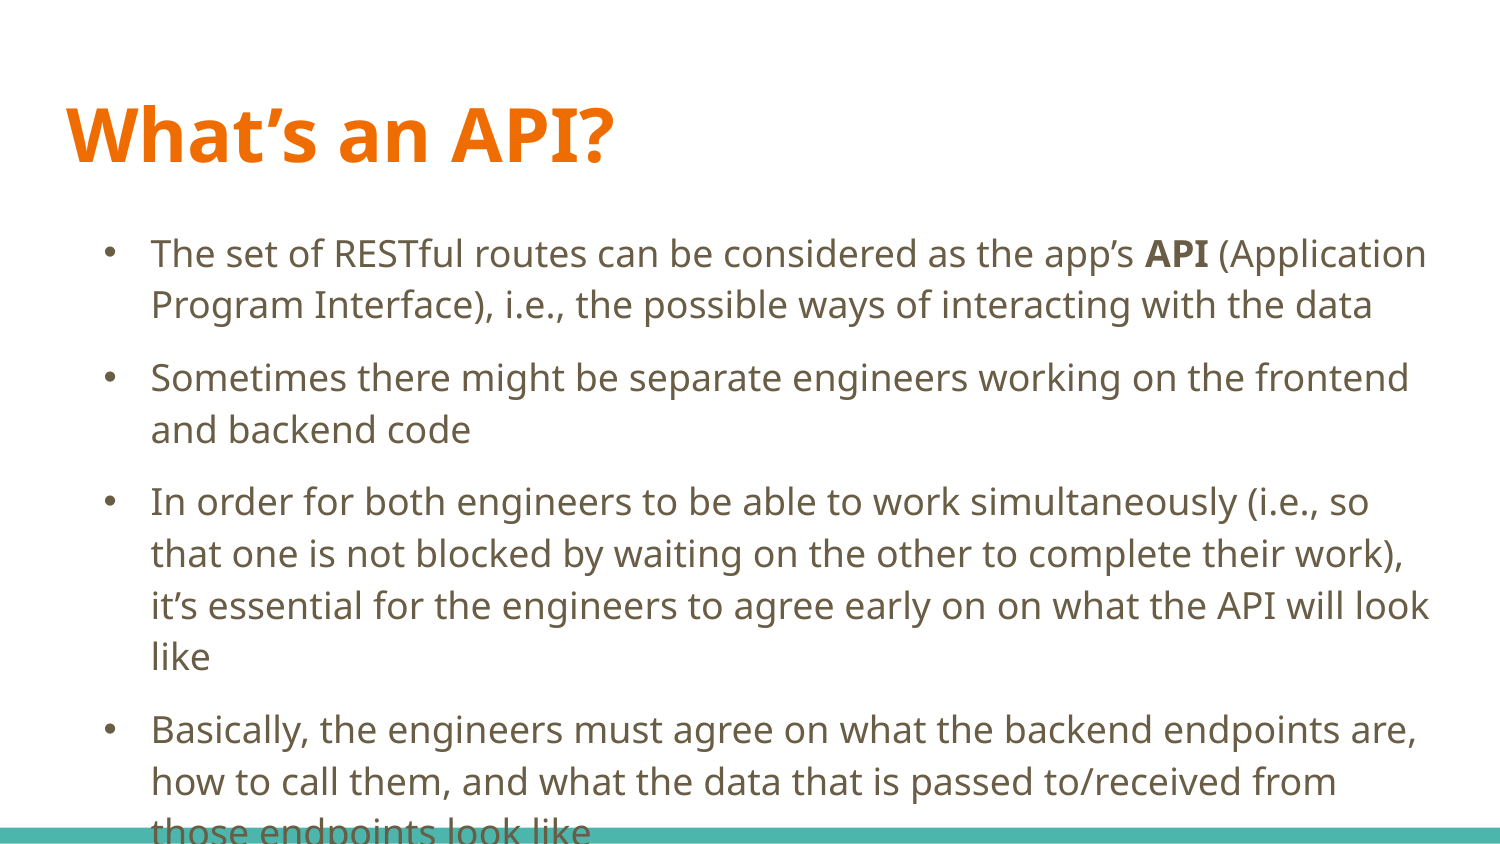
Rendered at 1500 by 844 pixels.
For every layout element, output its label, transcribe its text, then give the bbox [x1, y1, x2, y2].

list The set of RESTful routes can be considered as the app’s API (Application Program Interface), i.e., the possible ways of interacting with the data Sometimes there might be separate engineers working on the frontend and backend code In order for both engineers to be able to work simultaneously (i.e., so that one is not blocked by waiting on the other to complete their work), it’s essential for the engineers to agree early on on what the API will look like Basically, the engineers must agree on what the backend endpoints are, how to call them, and what the data that is passed to/received from those endpoints look like [51, 207, 1449, 750]
title What’s an API? [51, 72, 1449, 189]
